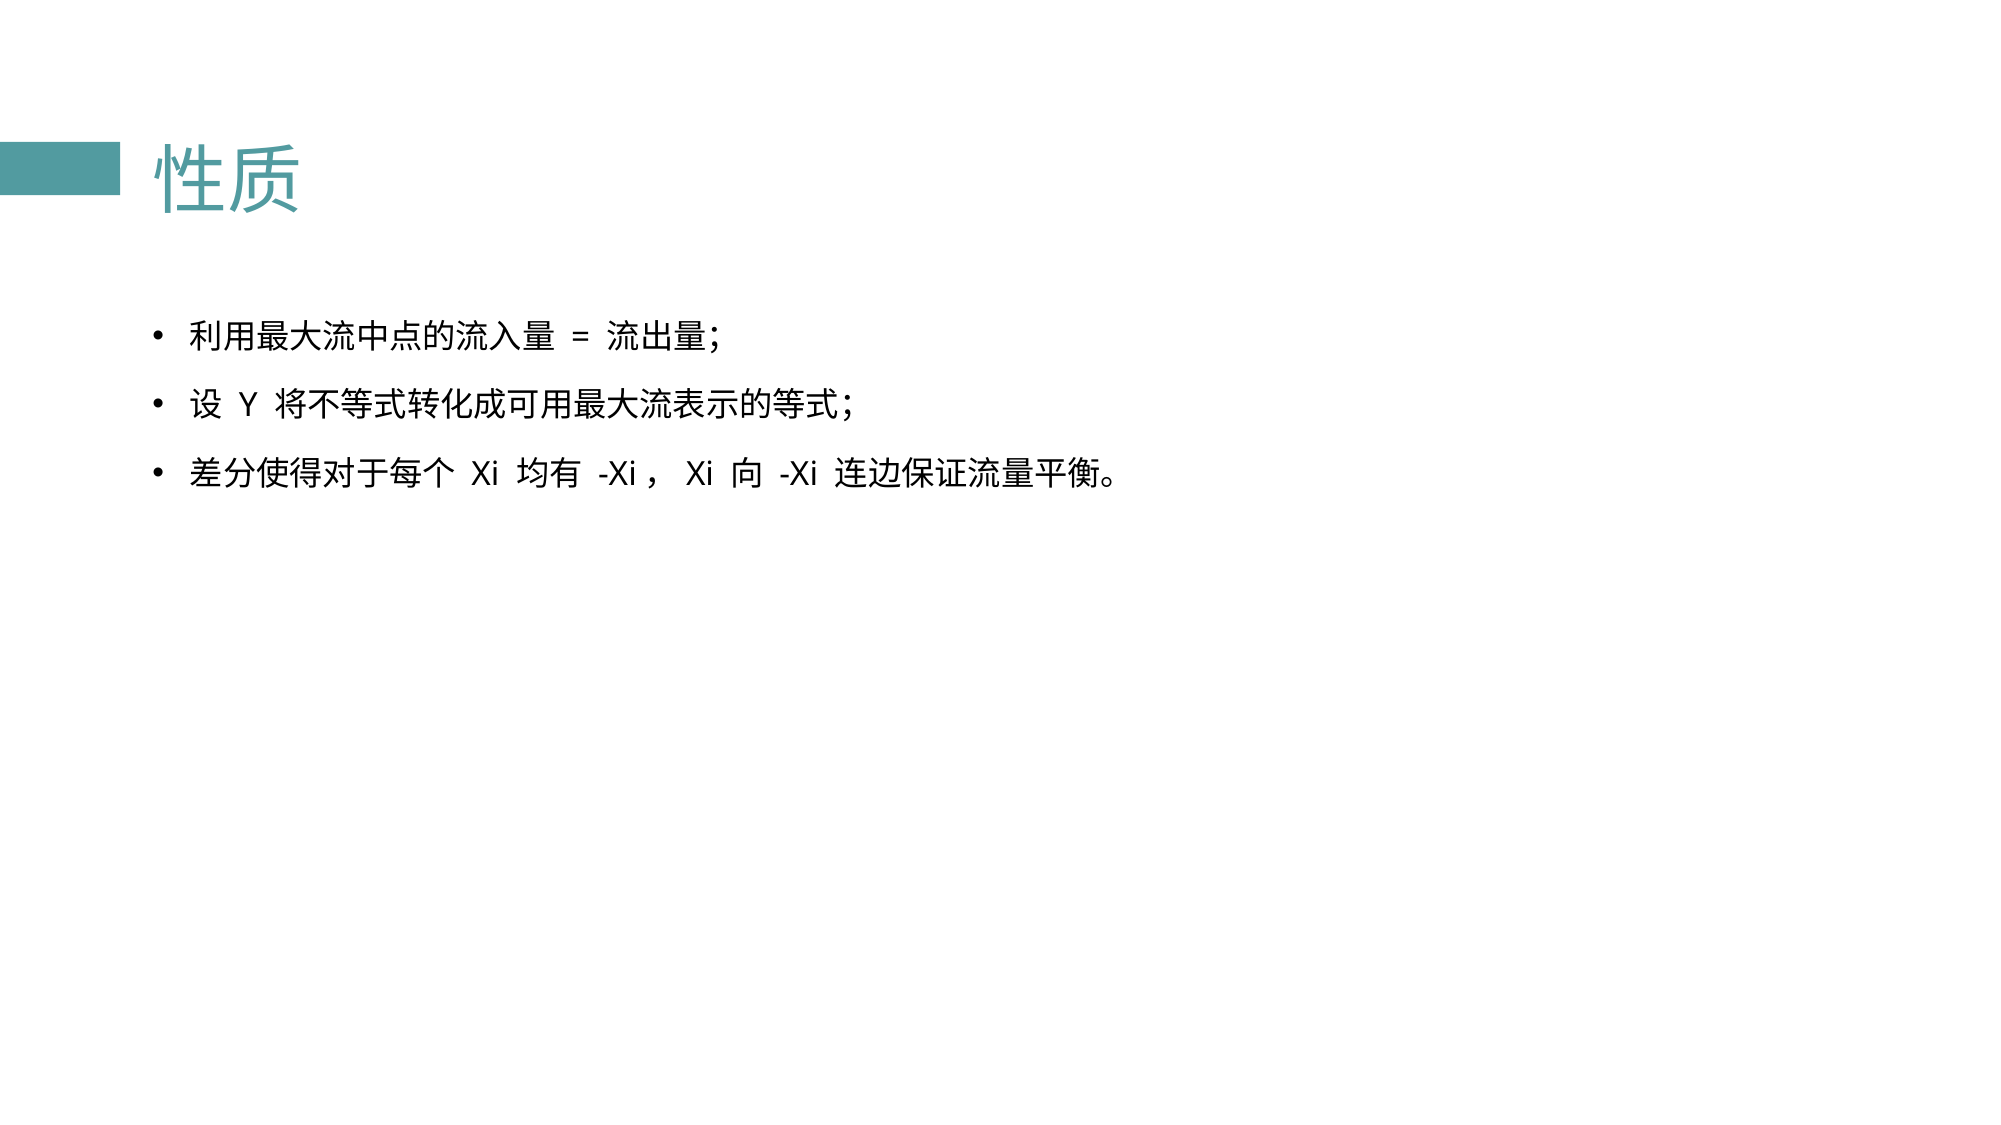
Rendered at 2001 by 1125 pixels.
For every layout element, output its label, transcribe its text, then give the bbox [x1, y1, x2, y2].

title 性质 [137, 59, 1863, 278]
list 利用最大流中点的流入量 = 流出量； 设 Y 将不等式转化成可用最大流表示的等式； 差分使得对于每个 Xi 均有 -Xi，Xi 向 -Xi 连边保证流量平衡。 [137, 299, 1863, 1014]
